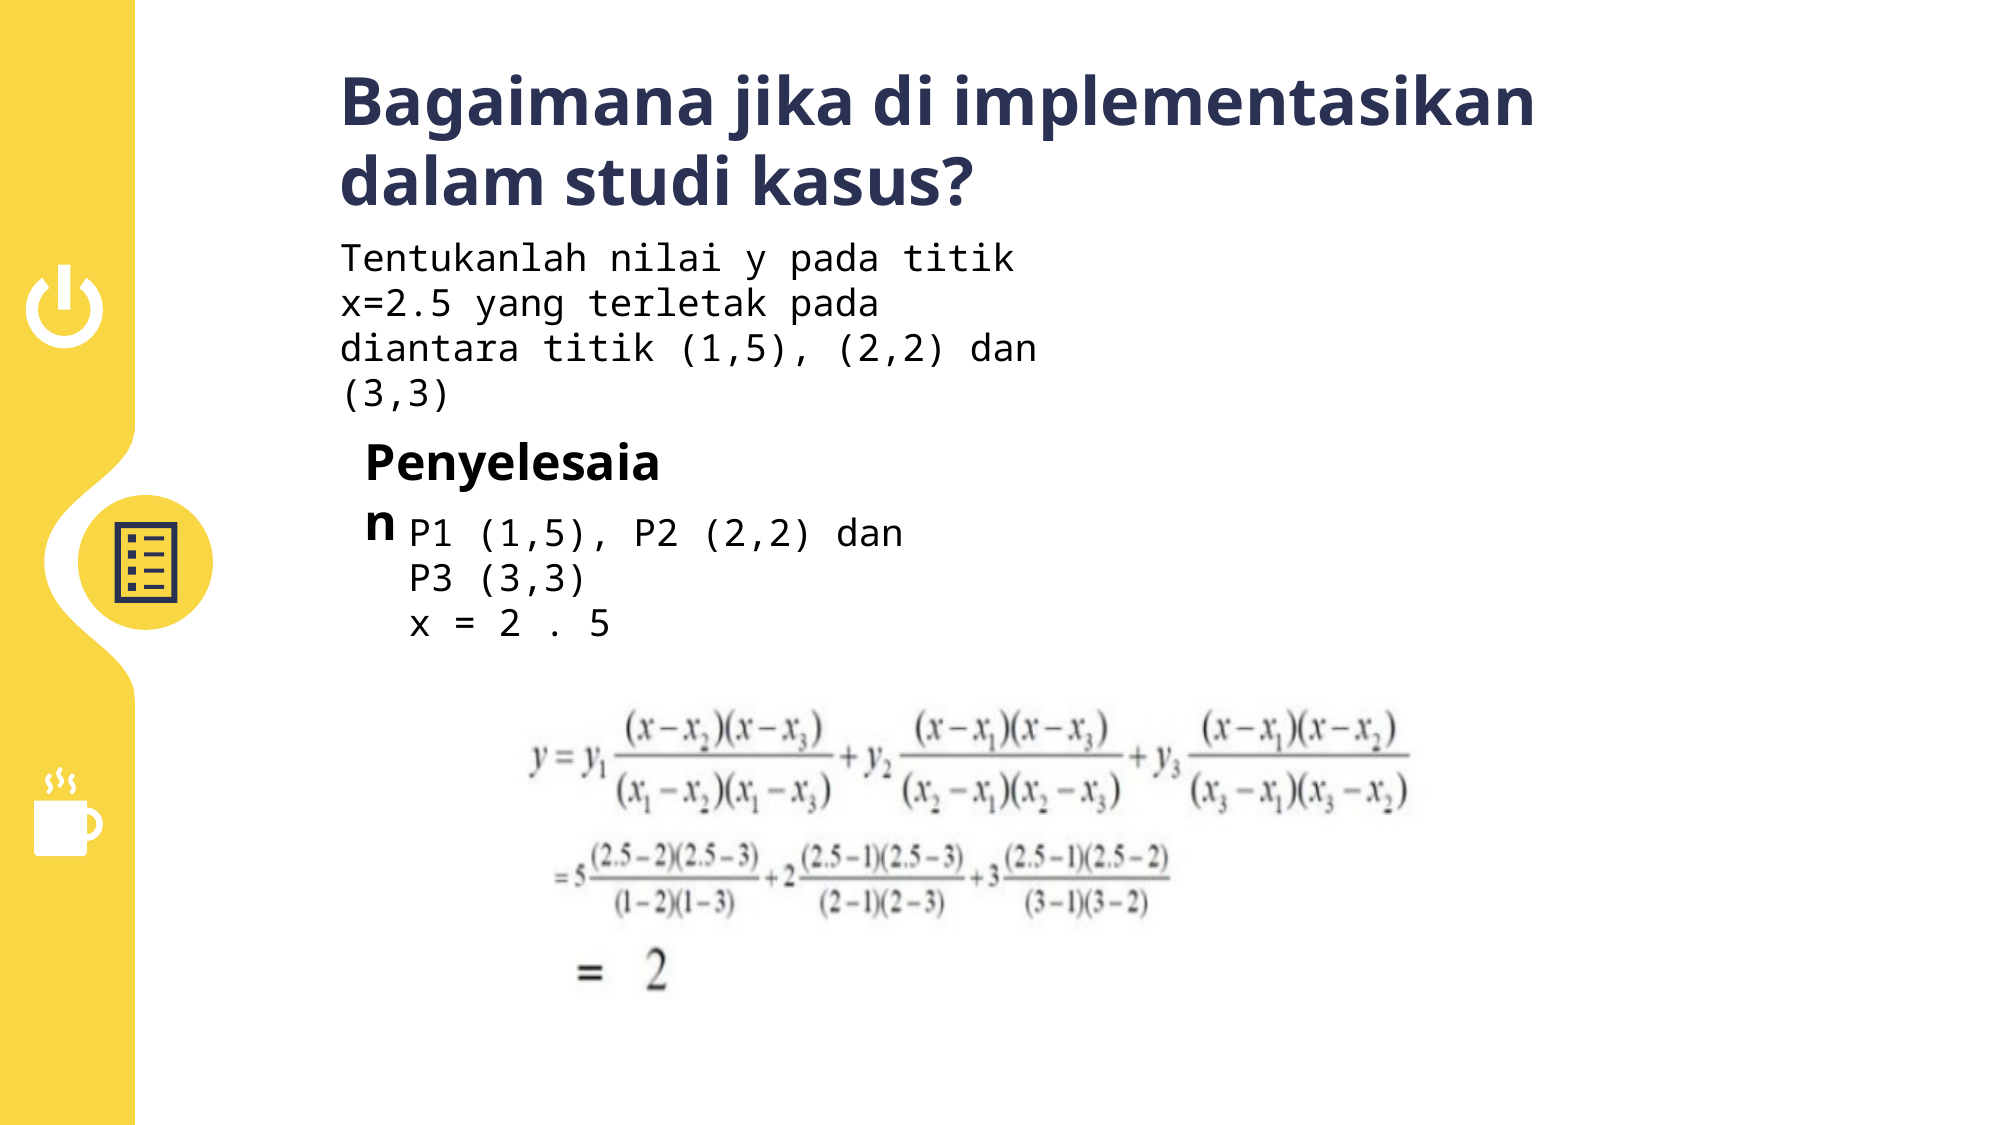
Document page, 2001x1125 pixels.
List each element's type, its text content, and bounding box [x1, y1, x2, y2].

text_box Tentukanlah nilai y pada titik x=2.5 yang terletak pada diantara titik (1,5), (2,2) dan (3,3) [324, 226, 1100, 467]
text_box P1 (1,5), P2 (2,2) dan P3 (3,3) x = 2 . 5 [393, 501, 982, 652]
text_box Penyelesaian [350, 423, 688, 559]
title Bagaimana jika di implementasikan dalam studi kasus? [337, 56, 1700, 299]
picture [487, 674, 1444, 1001]
